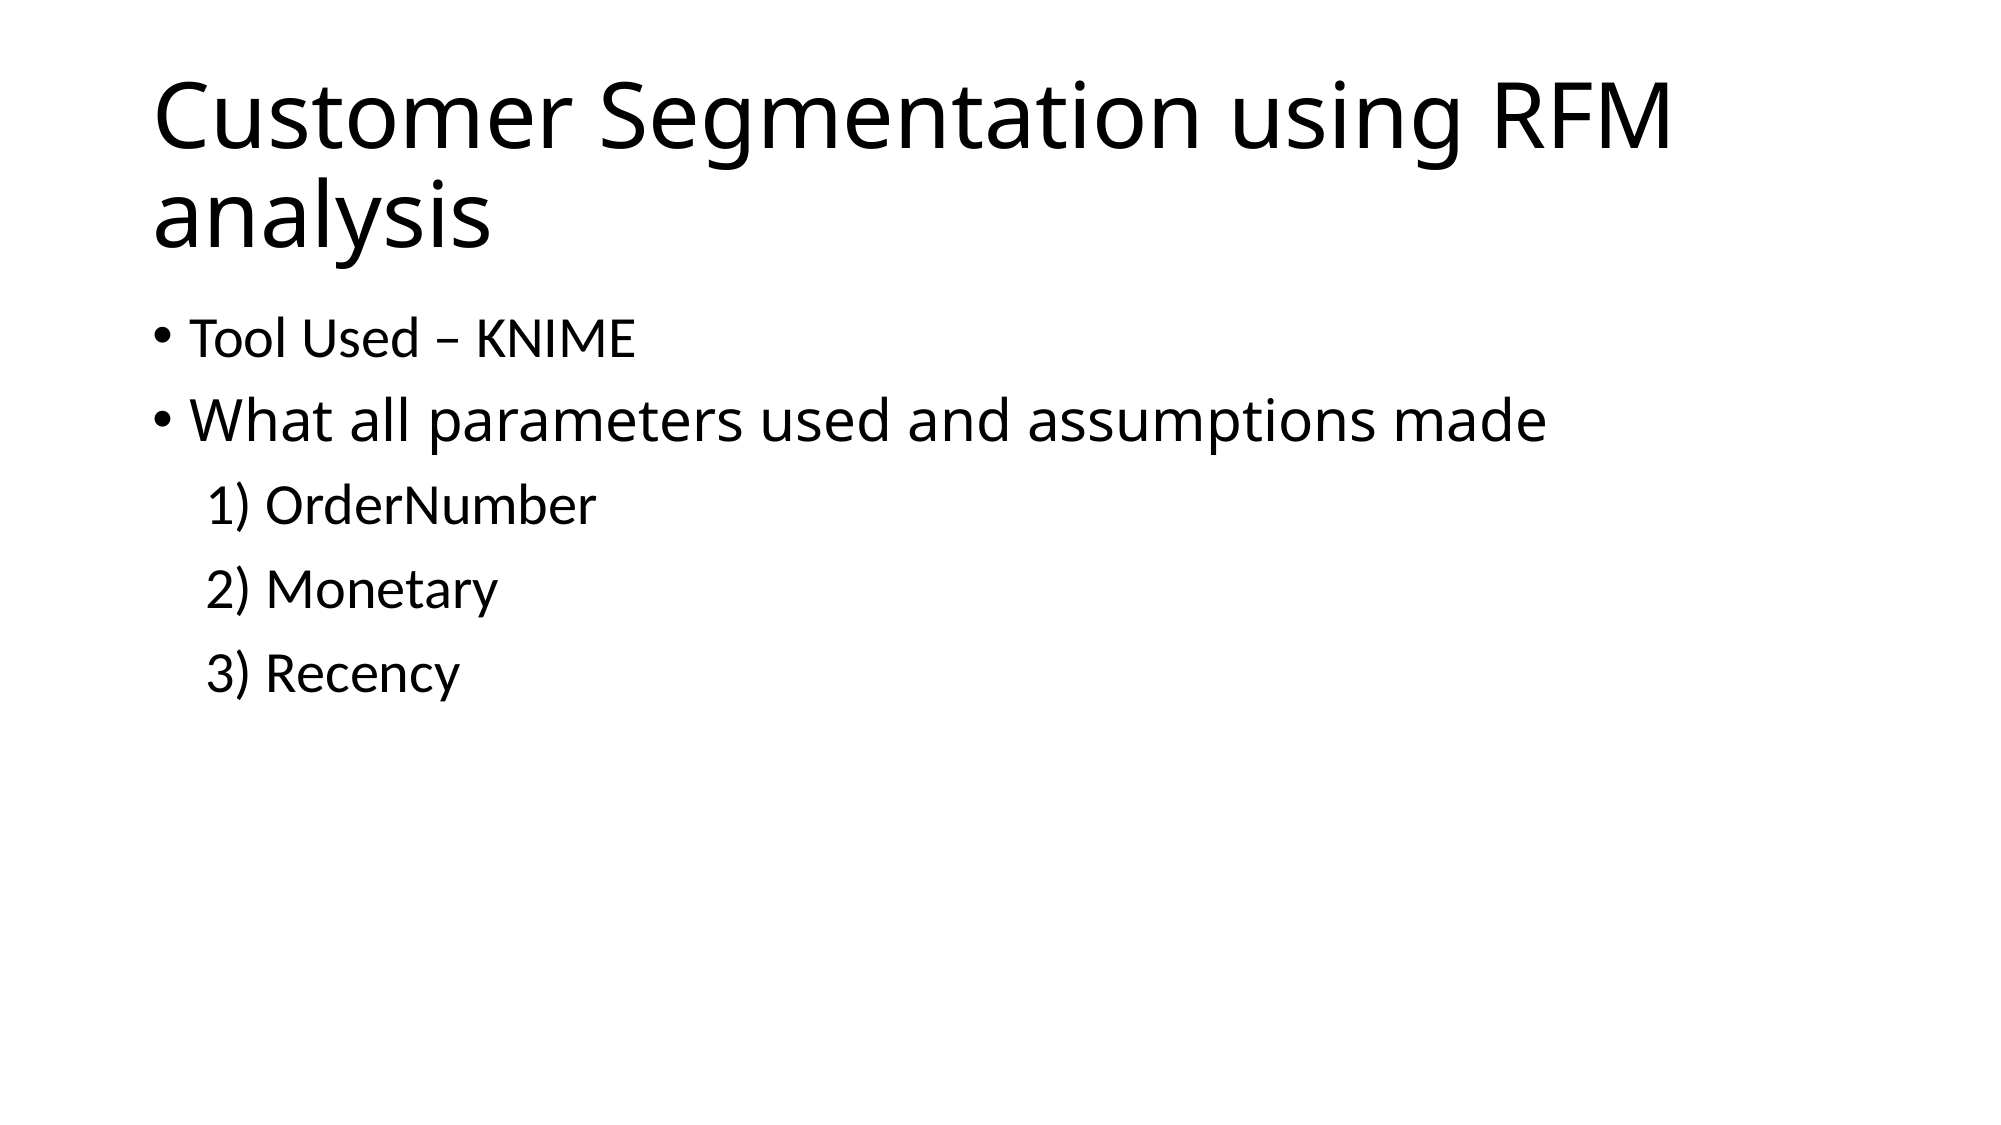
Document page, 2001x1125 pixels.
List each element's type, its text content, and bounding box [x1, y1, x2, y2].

list Tool Used – KNIME What all parameters used and assumptions made 1) OrderNumber 2) Monetary 3) Recency [137, 299, 1863, 1014]
title Customer Segmentation using RFM analysis [137, 59, 1863, 278]
